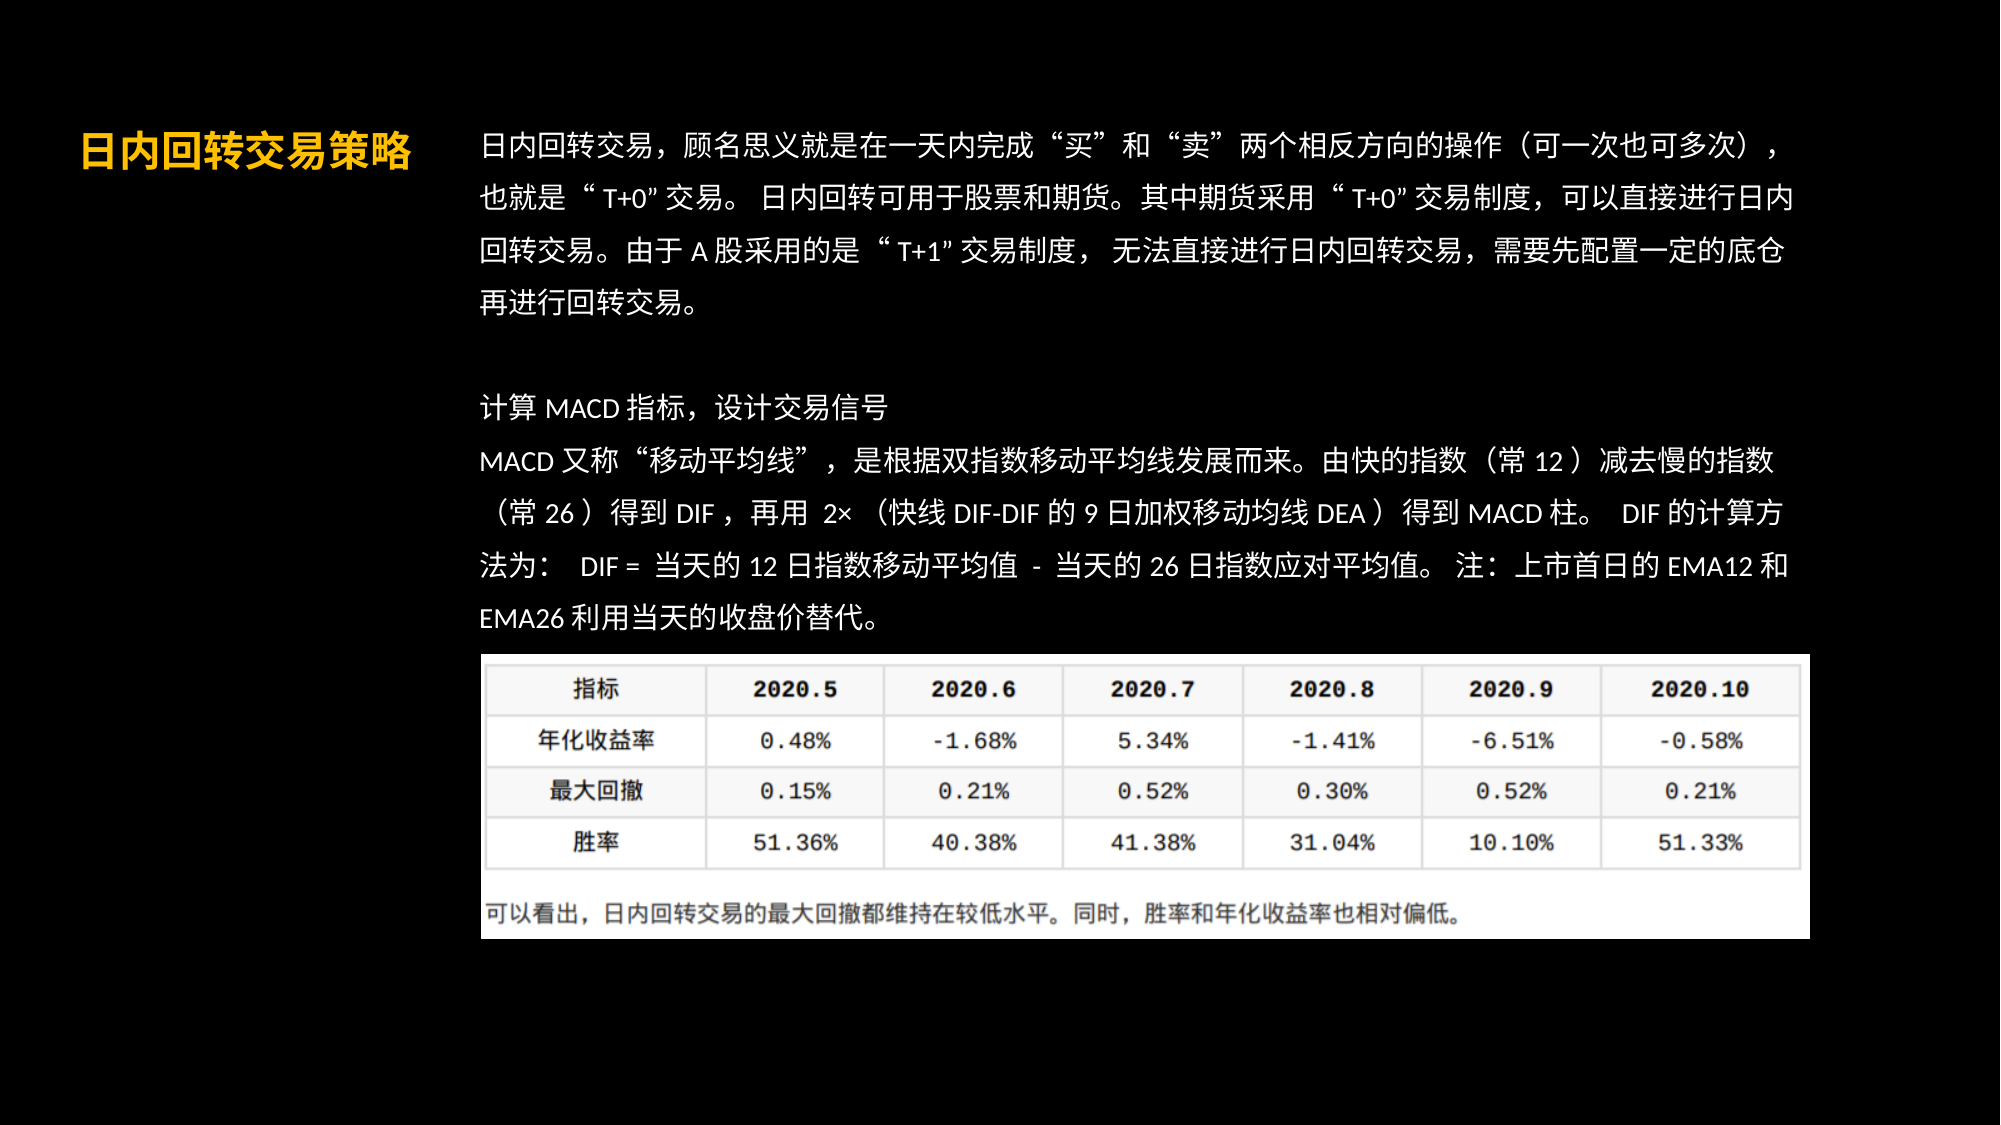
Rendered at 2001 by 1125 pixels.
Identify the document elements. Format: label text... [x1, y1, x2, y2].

picture [481, 654, 1810, 939]
text_box 日内回转交易，顾名思义就是在一天内完成“买”和“卖”两个相反方向的操作（可一次也可多次），也就是“T+0”交易。 日内回转可用于股票和期货。其中期货采用“T+0”交易制度，可以直接进行日内回转交易。由于A股采用的是“T+1”交易制度， 无法直接进行日内回转交易，需要先配置一定的底仓再进行回转交易。 计算MACD指标，设计交易信号 MACD又称“移动平均线”，是根据双指数移动平均线发展而来。由快的指数（常12）减去慢的指数（常26）得到DIF，再用 2×（快线DIF-DIF的9日加权移动均线DEA）得到MACD柱。 DIF的计算方法为： DIF = 当天的12日指数移动平均值 - 当天的26日指数应对平均值。 注：上市首日的EMA12和EMA26利用当天的收盘价替代。 [464, 102, 1827, 642]
text_box 日内回转交易策略 [63, 92, 465, 183]
